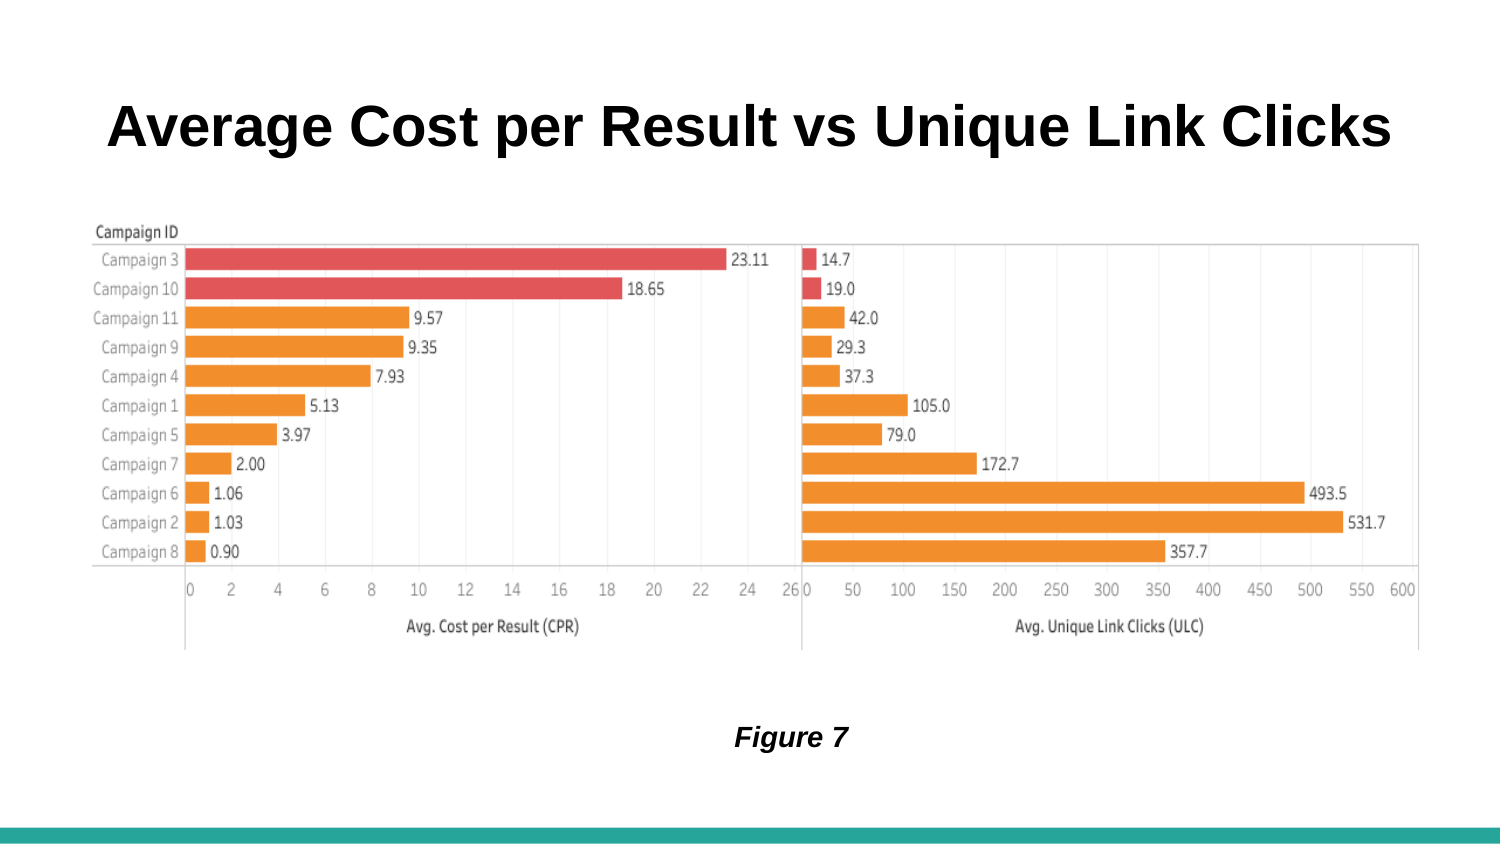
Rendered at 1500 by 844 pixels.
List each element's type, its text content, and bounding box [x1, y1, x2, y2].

picture [91, 205, 1420, 650]
text_box Figure 7 [538, 702, 1045, 804]
title Average Cost per Result vs Unique Link Clicks [51, 72, 1449, 174]
